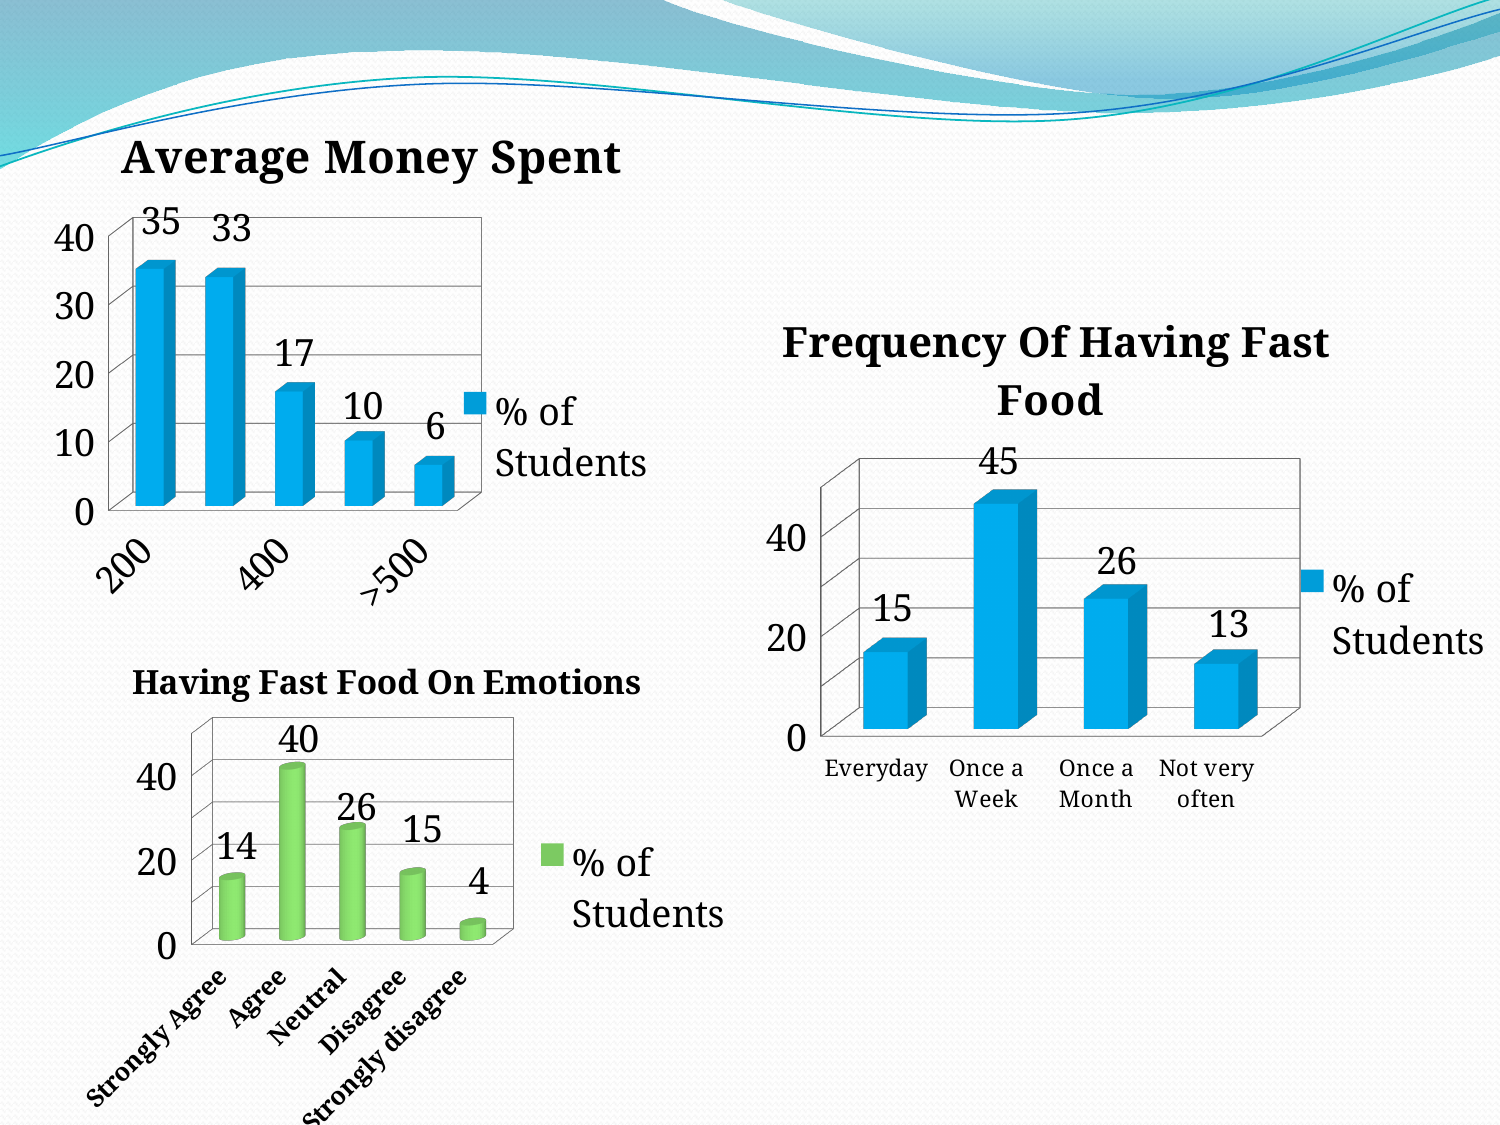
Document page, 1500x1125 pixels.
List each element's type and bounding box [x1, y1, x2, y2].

chart [0, 99, 1500, 1125]
